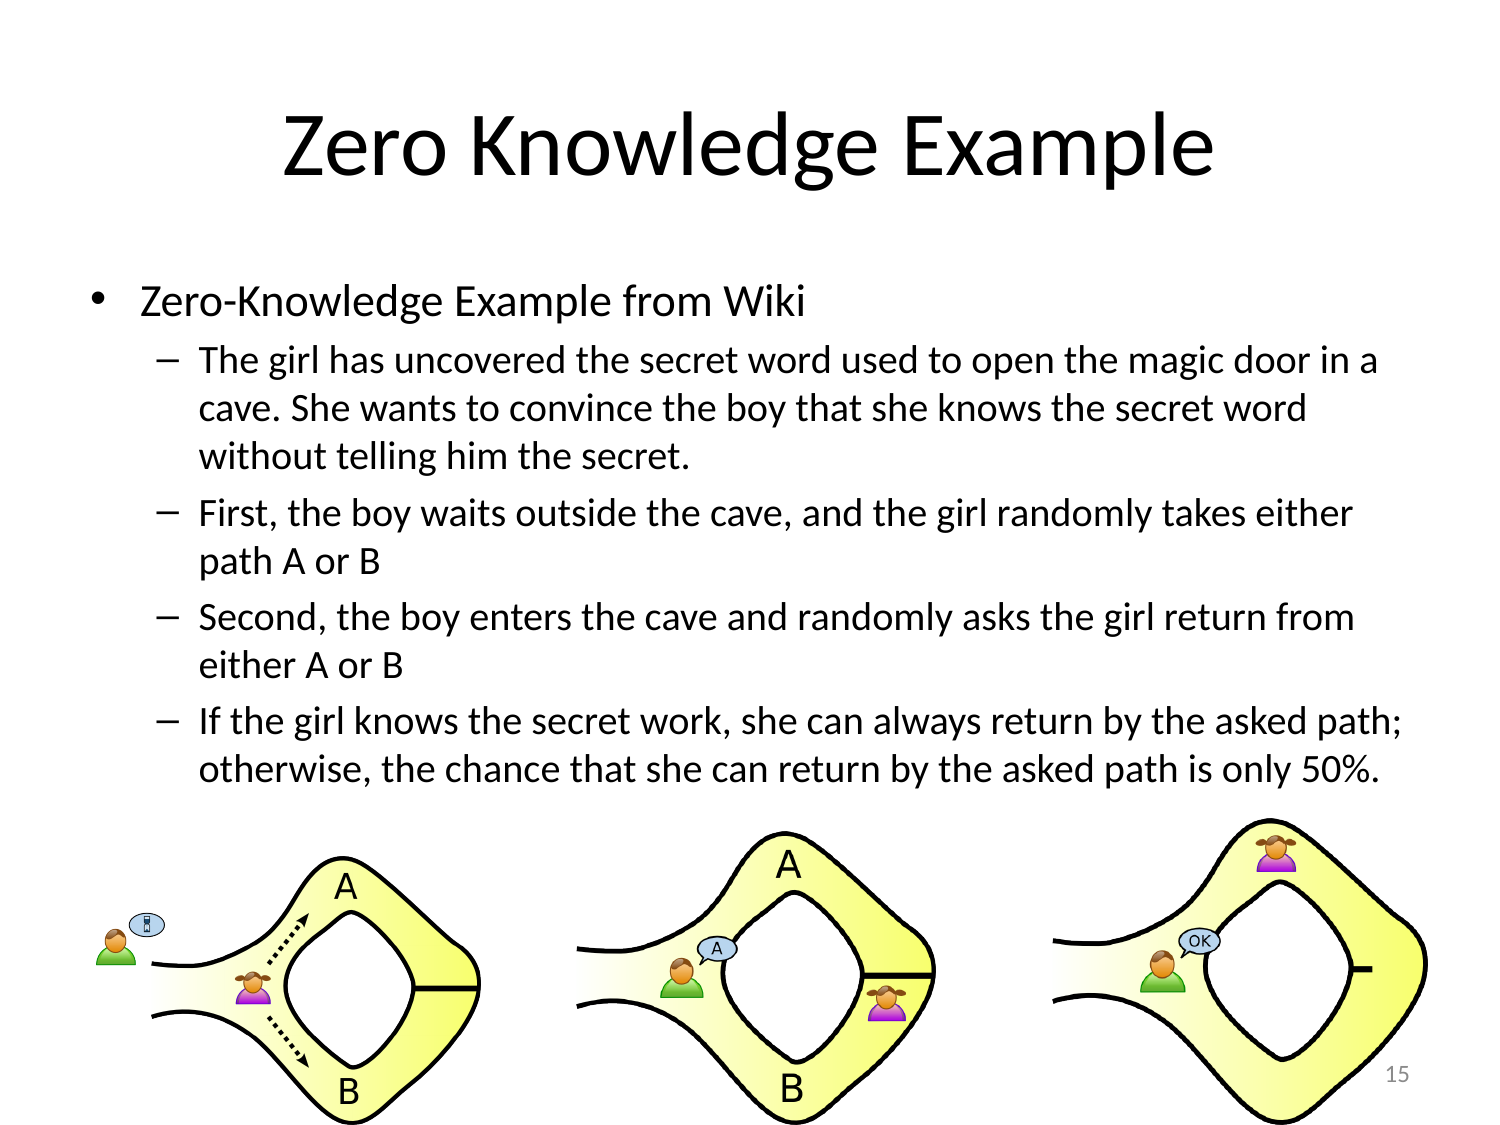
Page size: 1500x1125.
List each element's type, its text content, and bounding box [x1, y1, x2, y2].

title Zero Knowledge Example [75, 45, 1425, 233]
picture [96, 856, 481, 1125]
picture [1050, 818, 1428, 1125]
picture [573, 831, 936, 1125]
list Zero-Knowledge Example from Wiki The girl has uncovered the secret word used to open the magic door in a cave. She wants to convince the boy that she knows the secret word without telling him the secret. First, the boy waits outside the cave, and the girl randomly takes either path A or B Second, the boy enters the cave and randomly asks the girl return from either A or B If the girl knows the secret work, she can always return by the asked path; otherwise, the chance that she can return by the asked path is only 50%. [75, 262, 1425, 821]
